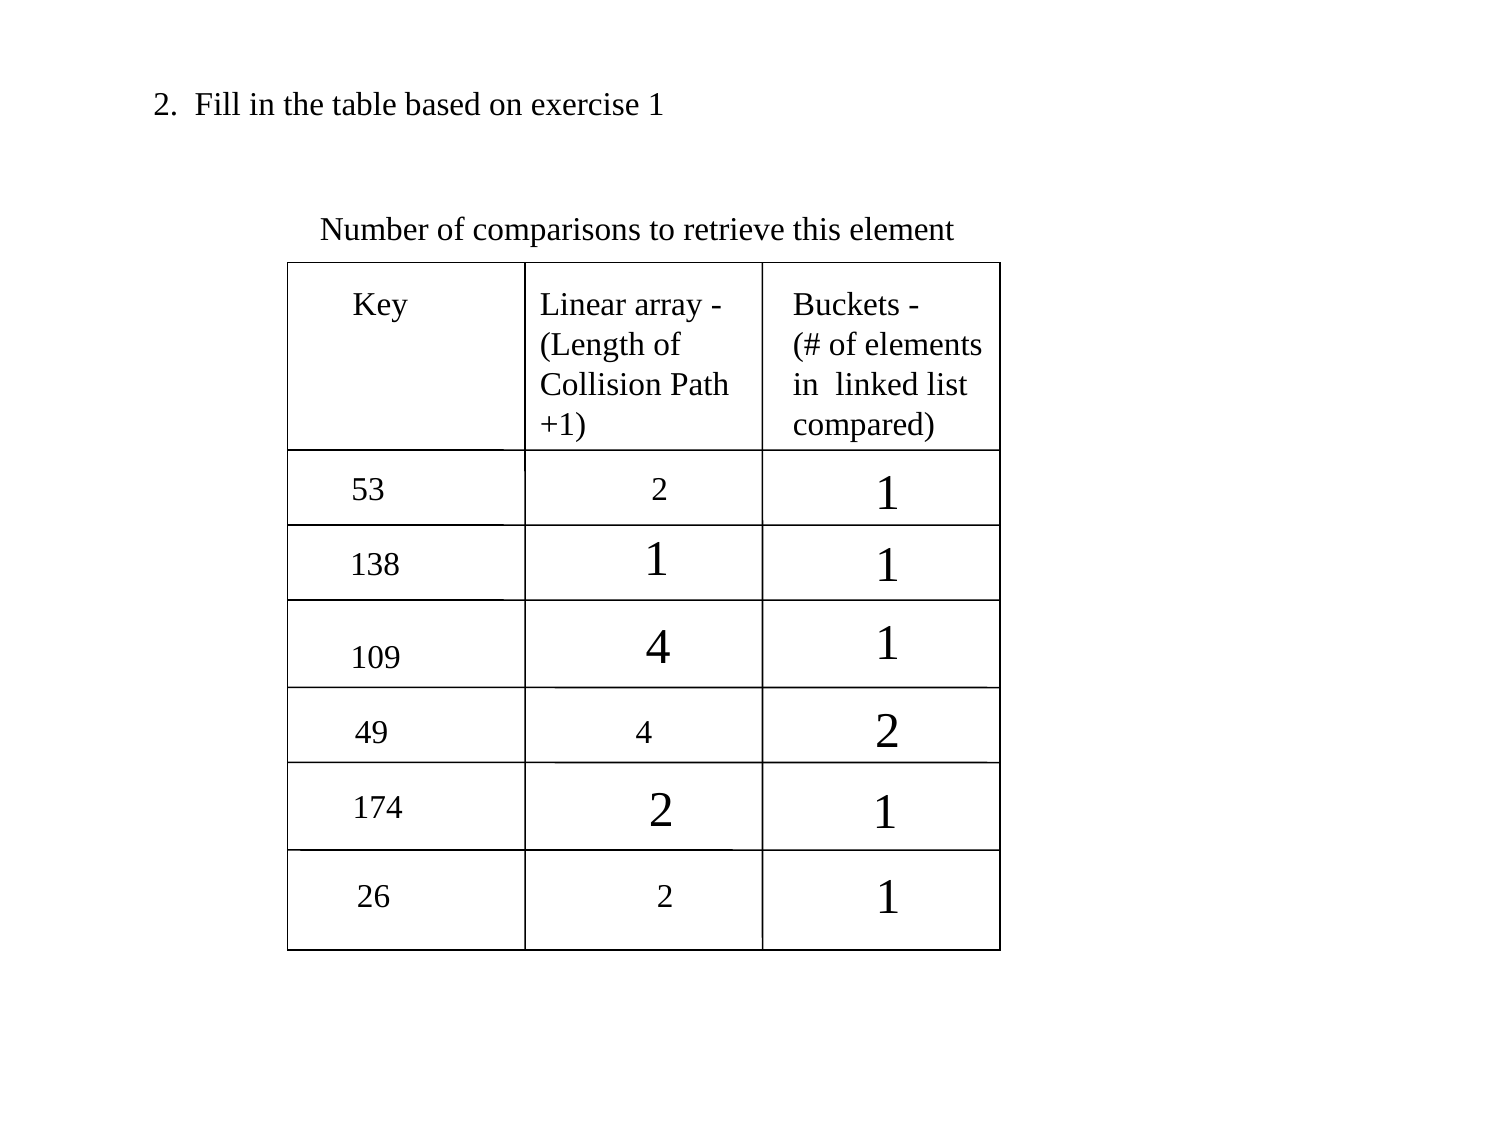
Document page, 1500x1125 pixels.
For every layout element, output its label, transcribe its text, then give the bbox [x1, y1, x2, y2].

text_box [287, 601, 525, 687]
text_box [287, 262, 525, 450]
text_box [526, 262, 762, 274]
text_box [763, 601, 1000, 687]
text_box [763, 851, 1000, 950]
text_box 1 [857, 770, 913, 846]
text_box 1 [629, 517, 685, 593]
text_box 1 [860, 855, 916, 931]
text_box [763, 763, 1000, 850]
text_box 49 4 [340, 703, 677, 758]
text_box [526, 601, 762, 687]
text_box 174 [337, 778, 418, 833]
text_box [287, 451, 525, 525]
text_box [763, 262, 999, 274]
text_box 1 [860, 452, 916, 523]
text_box [526, 526, 762, 600]
text_box Linear array - (Length of Collision Path +1) [525, 274, 778, 450]
text_box [526, 763, 762, 850]
text_box 2 [860, 690, 916, 765]
text_box [763, 526, 1000, 600]
text_box Buckets - (# of elements in linked list compared) [778, 274, 999, 450]
text_box [526, 688, 762, 762]
text_box 1 [860, 523, 916, 599]
text_box 4 [630, 605, 686, 681]
text_box 53 2 [336, 460, 684, 515]
text_box [763, 688, 1000, 762]
text_box [287, 763, 525, 950]
text_box 2. Fill in the table based on exercise 1 [138, 74, 681, 130]
text_box 138 [335, 535, 416, 590]
text_box 26 2 [342, 867, 689, 922]
text_box [526, 451, 762, 525]
text_box 1 [860, 601, 916, 677]
text_box 2 [634, 769, 689, 845]
text_box [287, 526, 525, 600]
text_box Key [337, 274, 424, 330]
text_box [287, 688, 525, 762]
text_box Number of comparisons to retrieve this element [305, 199, 971, 255]
text_box [526, 851, 762, 950]
text_box 109 [335, 628, 516, 683]
text_box [763, 451, 1000, 525]
